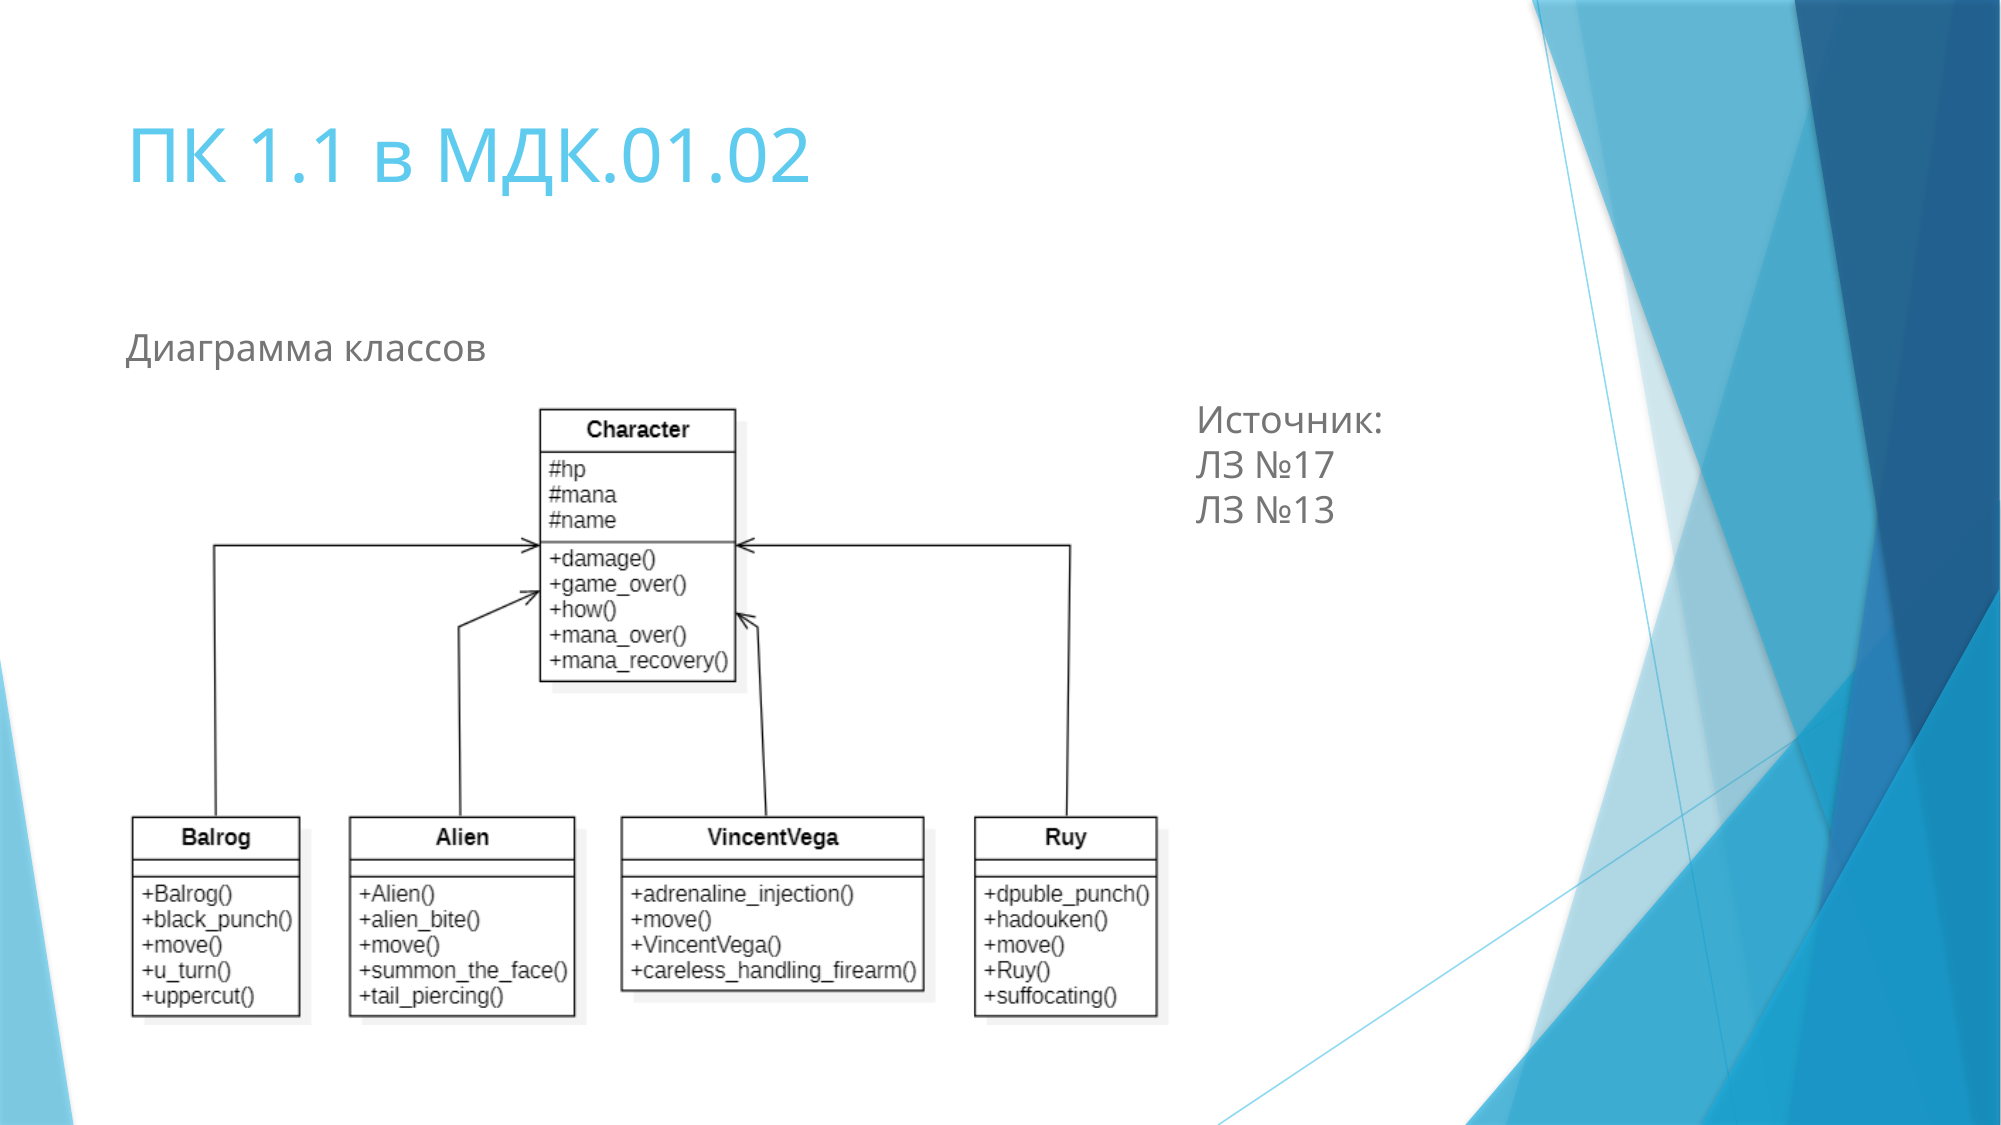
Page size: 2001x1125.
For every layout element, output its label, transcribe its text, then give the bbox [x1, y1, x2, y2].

text_box Диаграмма классов [111, 316, 588, 377]
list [110, 387, 1182, 1026]
text_box Источник: ЛЗ №17 ЛЗ №13 [1182, 388, 1398, 583]
title ПК 1.1 в МДК.01.02 [111, 99, 1522, 317]
